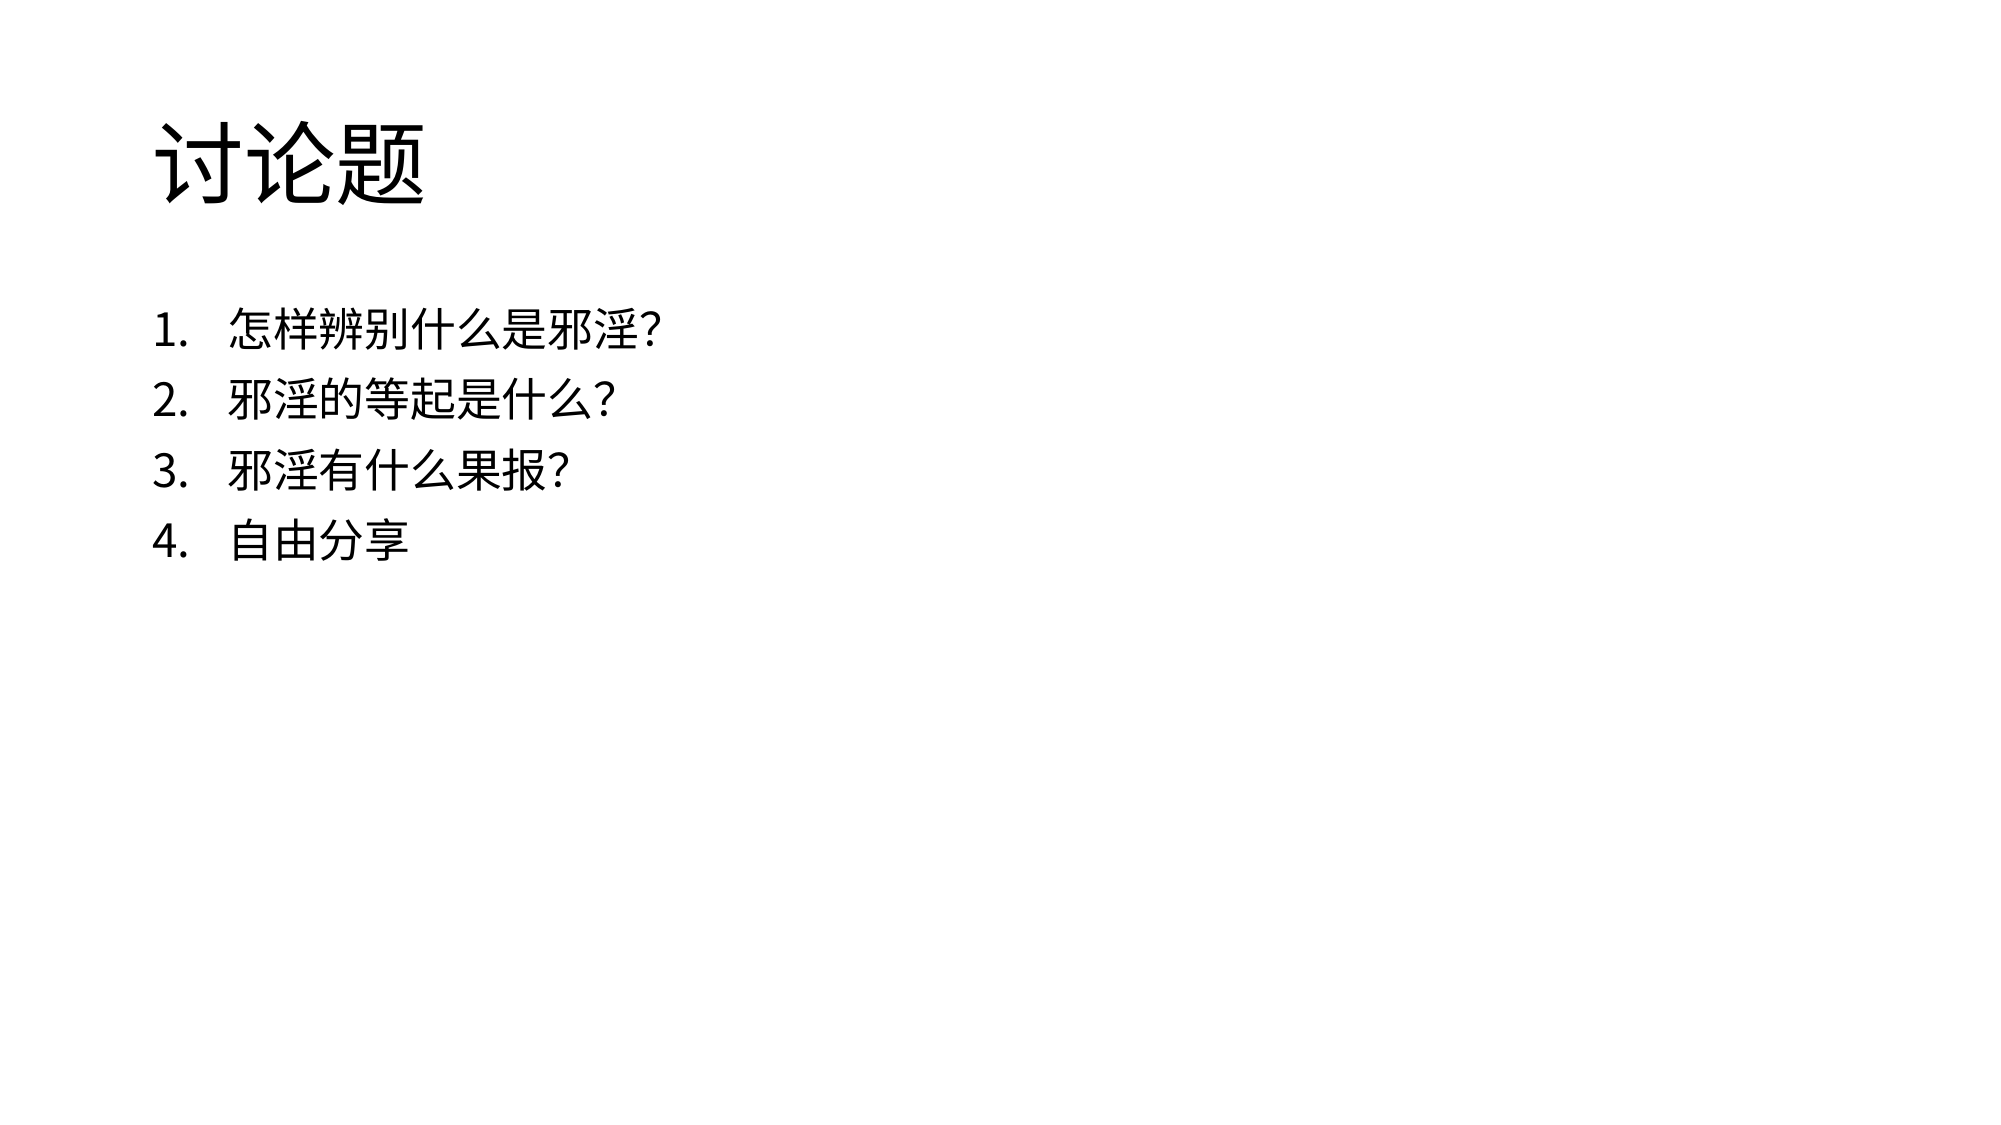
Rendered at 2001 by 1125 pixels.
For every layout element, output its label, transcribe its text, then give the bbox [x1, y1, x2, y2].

title 讨论题 [137, 59, 1863, 278]
list 怎样辨别什么是邪淫？ 邪淫的等起是什么？ 邪淫有什么果报？ 自由分享 [137, 299, 1863, 1014]
